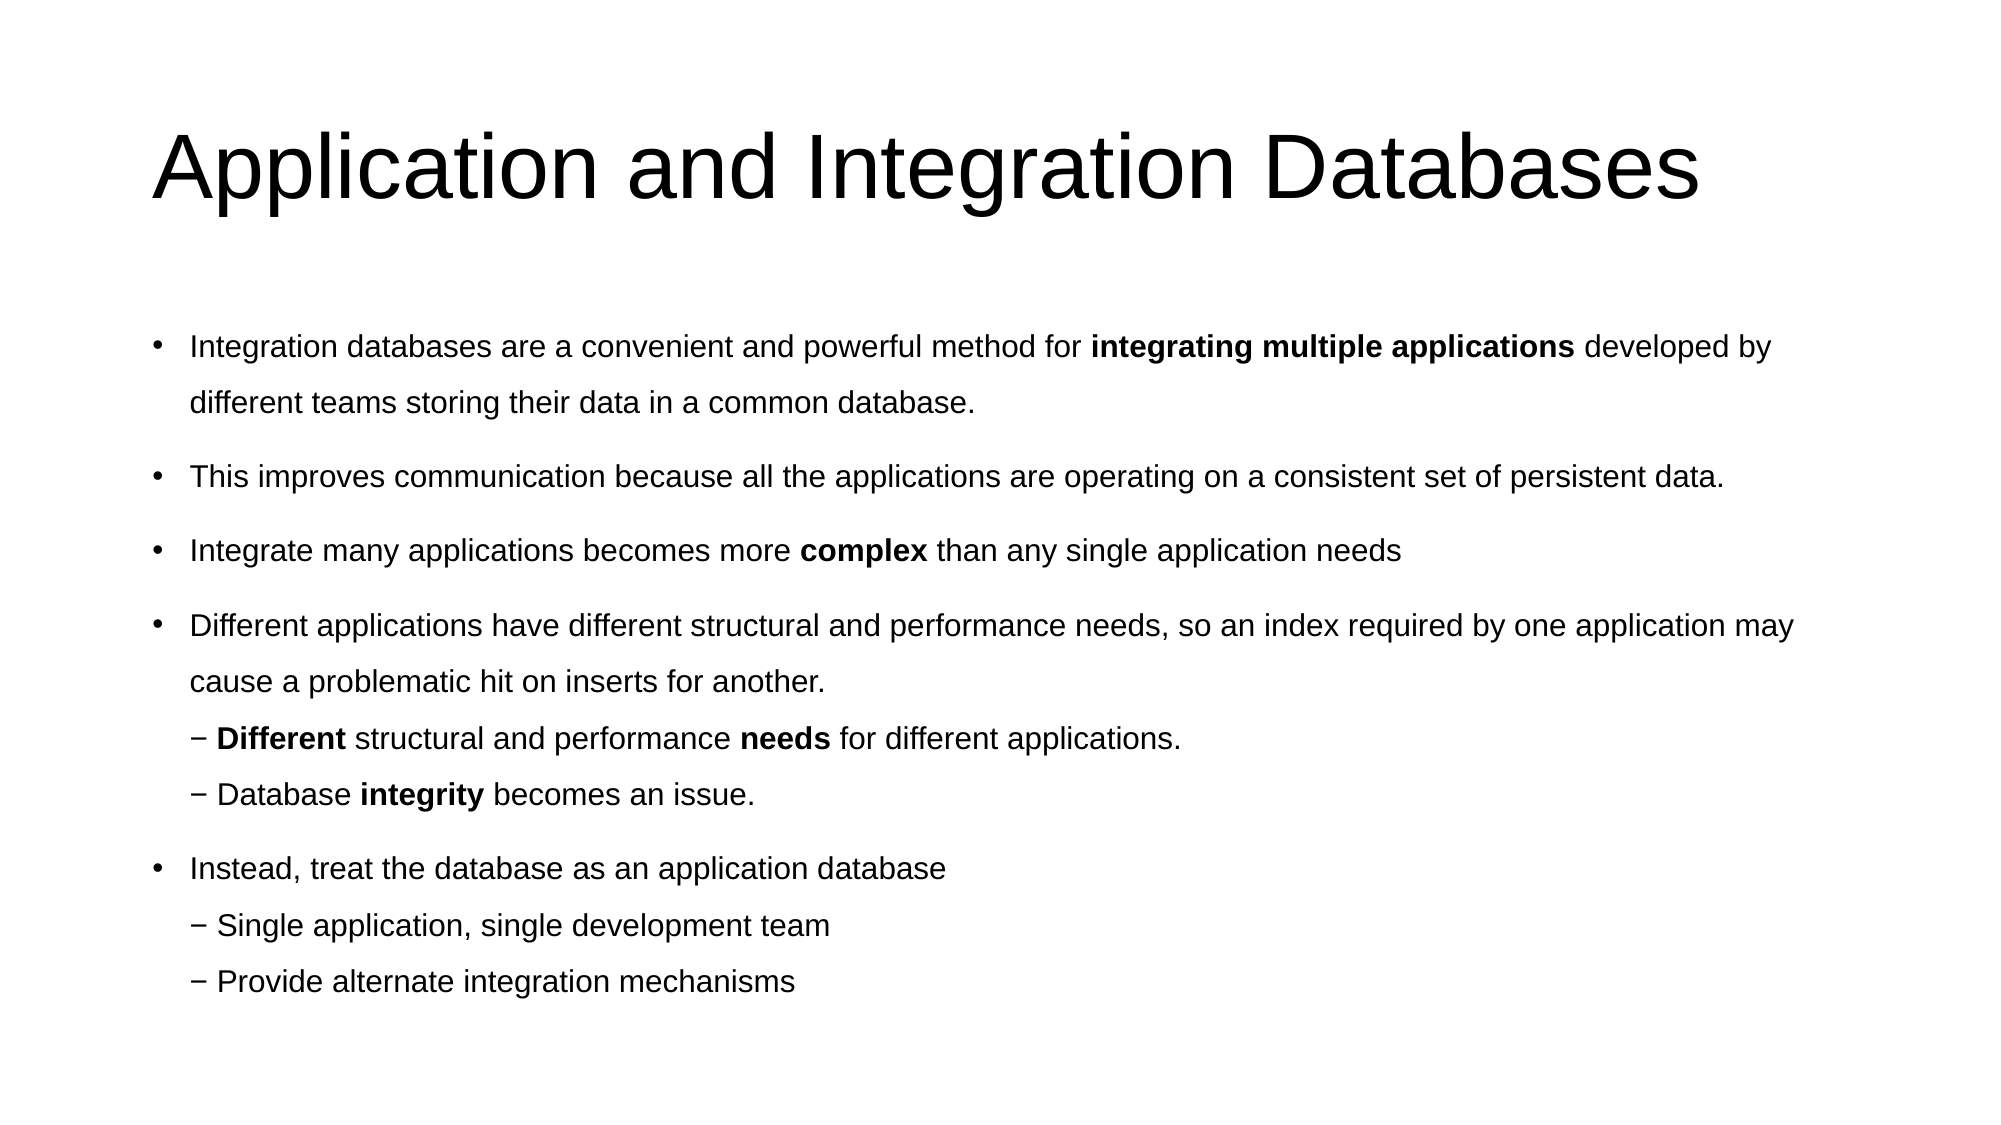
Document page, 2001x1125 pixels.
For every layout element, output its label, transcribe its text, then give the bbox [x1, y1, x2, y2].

list Integration databases are a convenient and powerful method for integrating multiple applications developed by different teams storing their data in a common database. This improves communication because all the applications are operating on a consistent set of persistent data. Integrate many applications becomes more complex than any single application needs Different applications have different structural and performance needs, so an index required by one application may cause a problematic hit on inserts for another. − Different structural and performance needs for different applications. − Database integrity becomes an issue. Instead, treat the database as an application database − Single application, single development team − Provide alternate integration mechanisms [137, 299, 1863, 1014]
title Application and Integration Databases [137, 59, 1863, 278]
